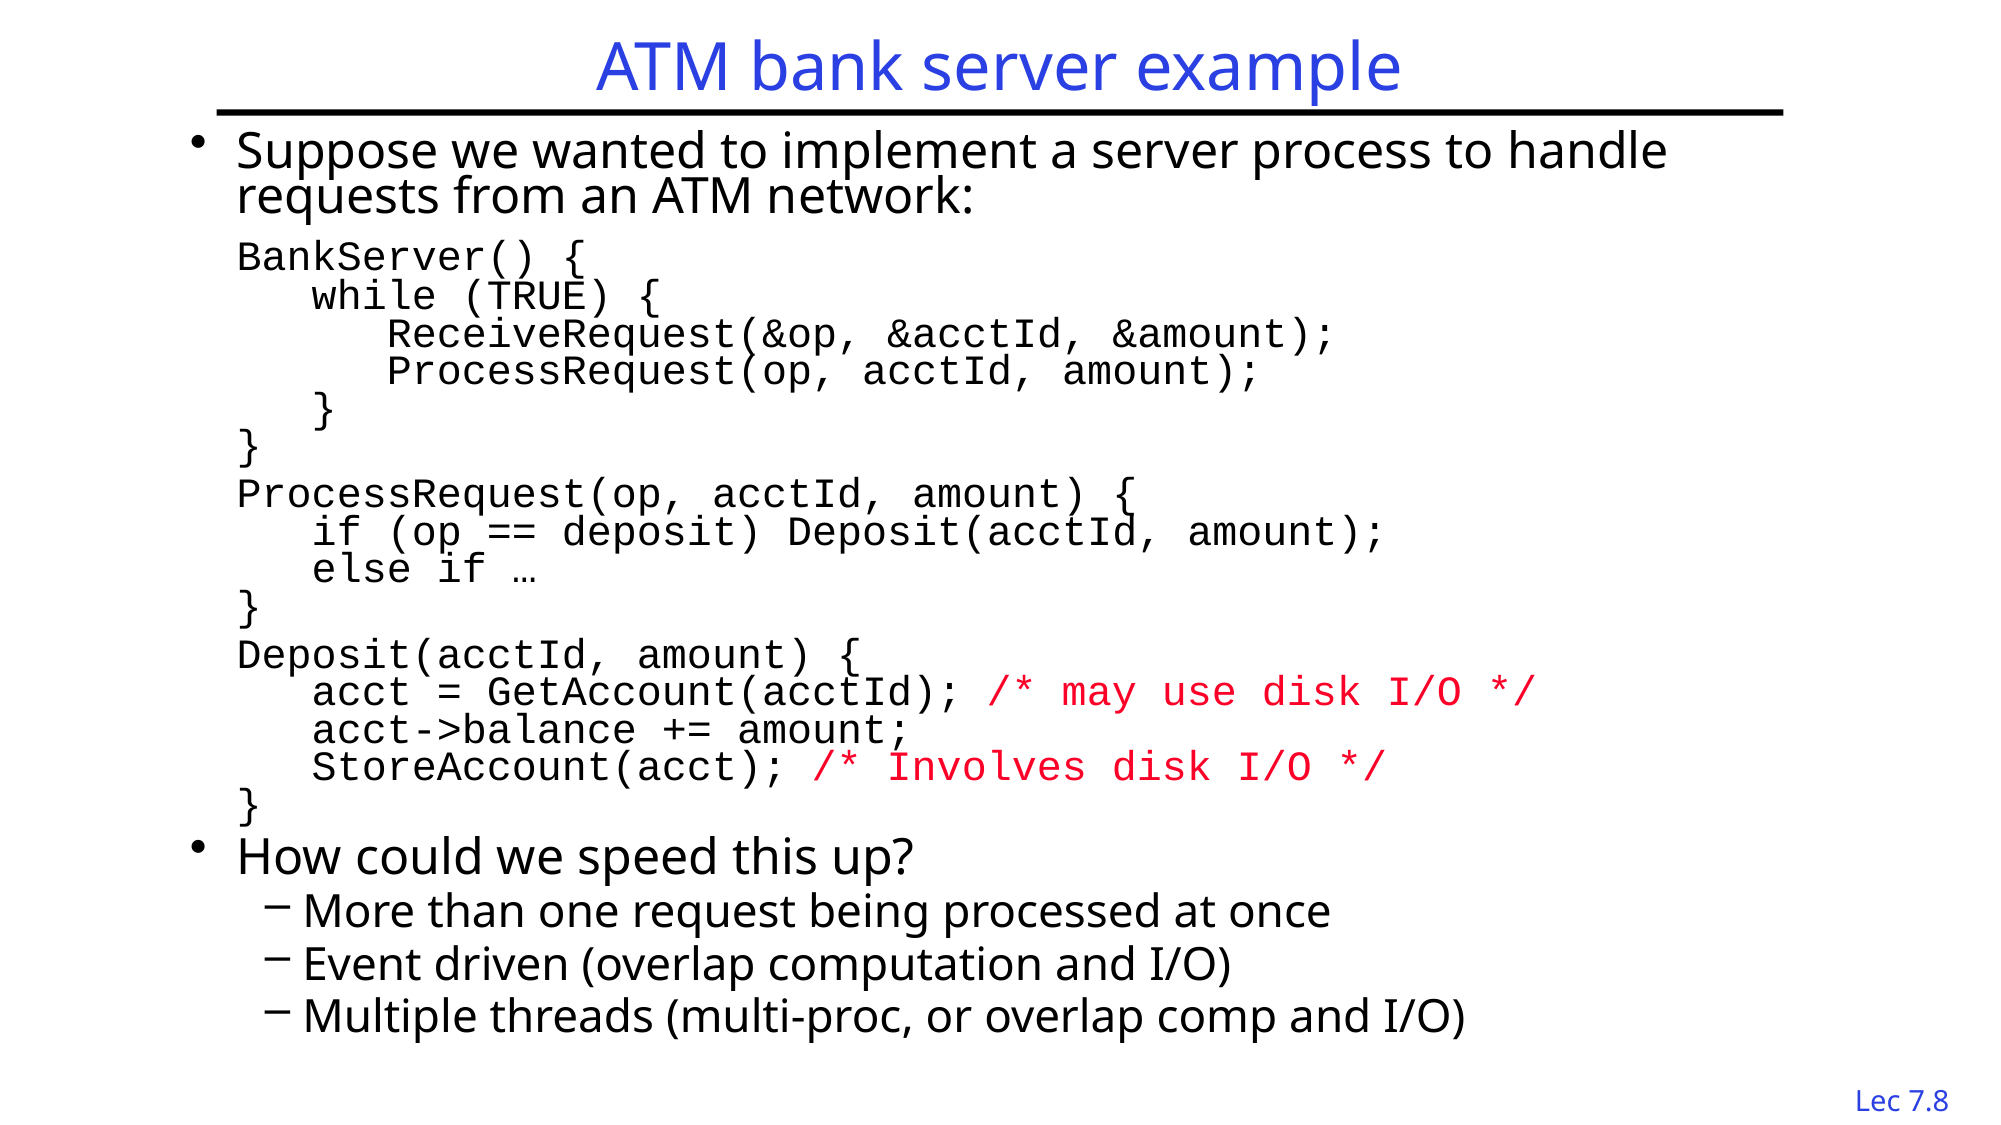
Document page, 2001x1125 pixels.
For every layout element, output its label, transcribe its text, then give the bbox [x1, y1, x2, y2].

list Suppose we wanted to implement a server process to handle requests from an ATM network: BankServer() { while (TRUE) { ReceiveRequest(&op, &acctId, &amount); ProcessRequest(op, acctId, amount); } } ProcessRequest(op, acctId, amount) { if (op == deposit) Deposit(acctId, amount); else if … } Deposit(acctId, amount) { acct = GetAccount(acctId); /* may use disk I/O */ acct->balance += amount; StoreAccount(acct); /* Involves disk I/O */ } How could we speed this up? More than one request being processed at once Event driven (overlap computation and I/O) Multiple threads (multi-proc, or overlap comp and I/O) [174, 125, 1813, 1100]
title ATM bank server example [216, 24, 1784, 113]
